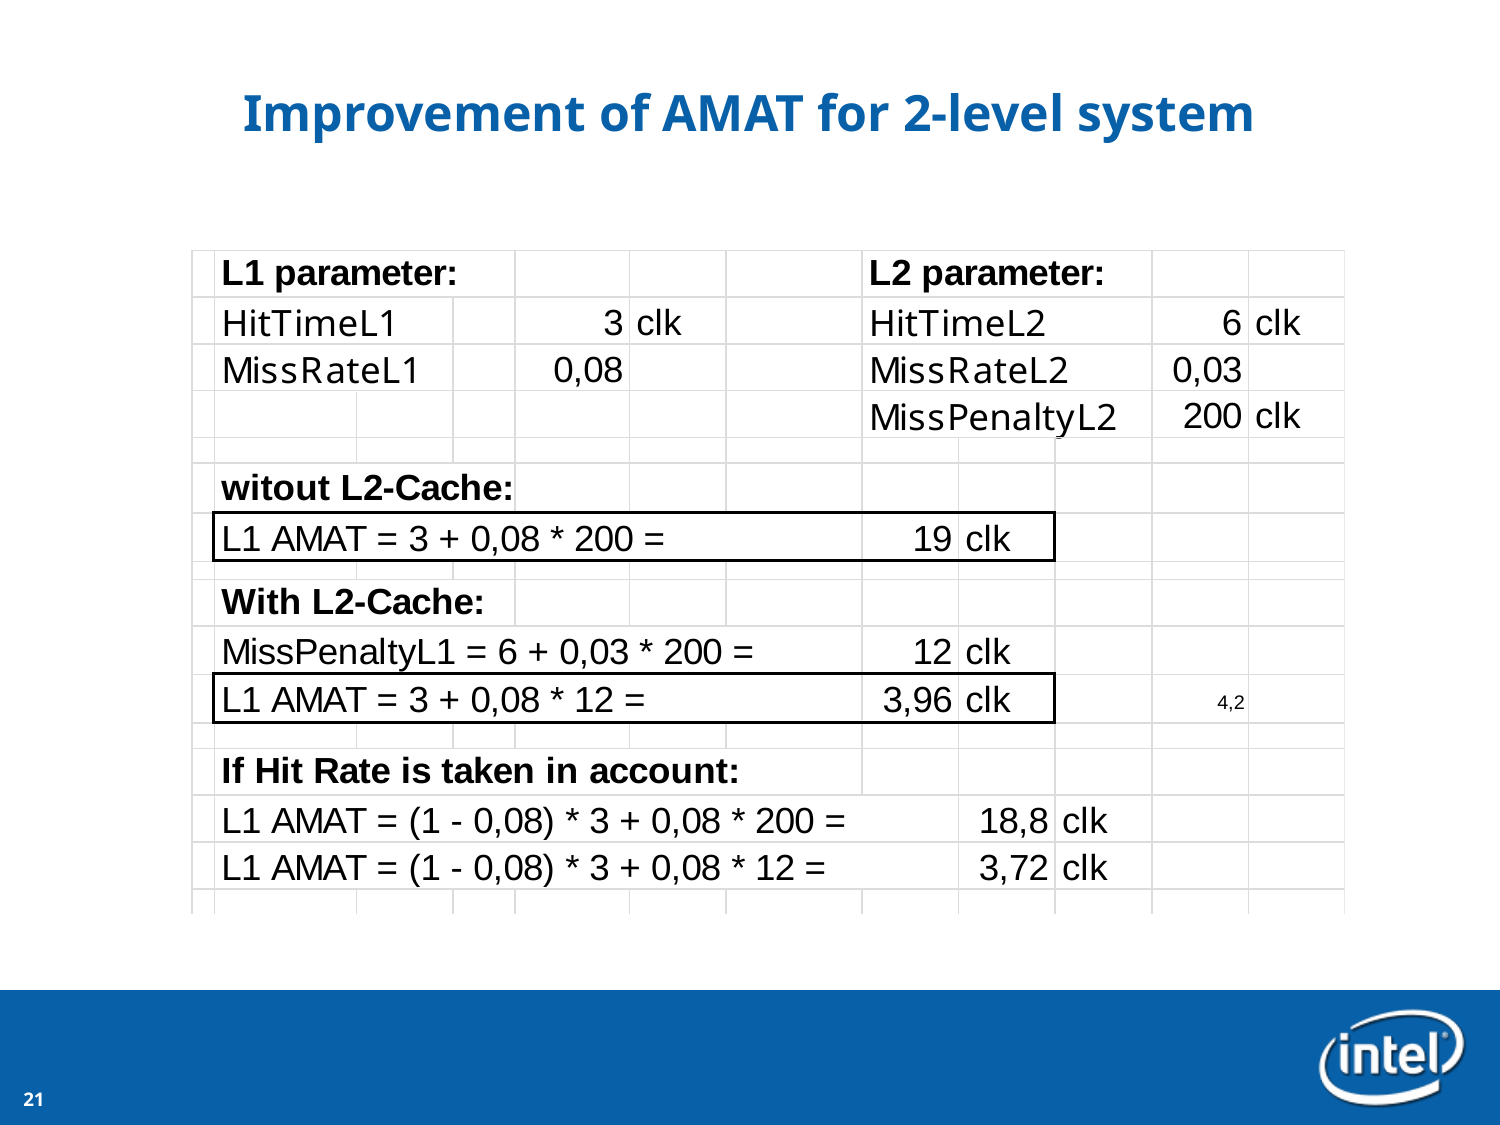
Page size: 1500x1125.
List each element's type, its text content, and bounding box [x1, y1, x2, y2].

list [190, 249, 1347, 916]
picture [1311, 1003, 1474, 1120]
title Improvement of AMAT for 2-level system [59, 53, 1440, 178]
